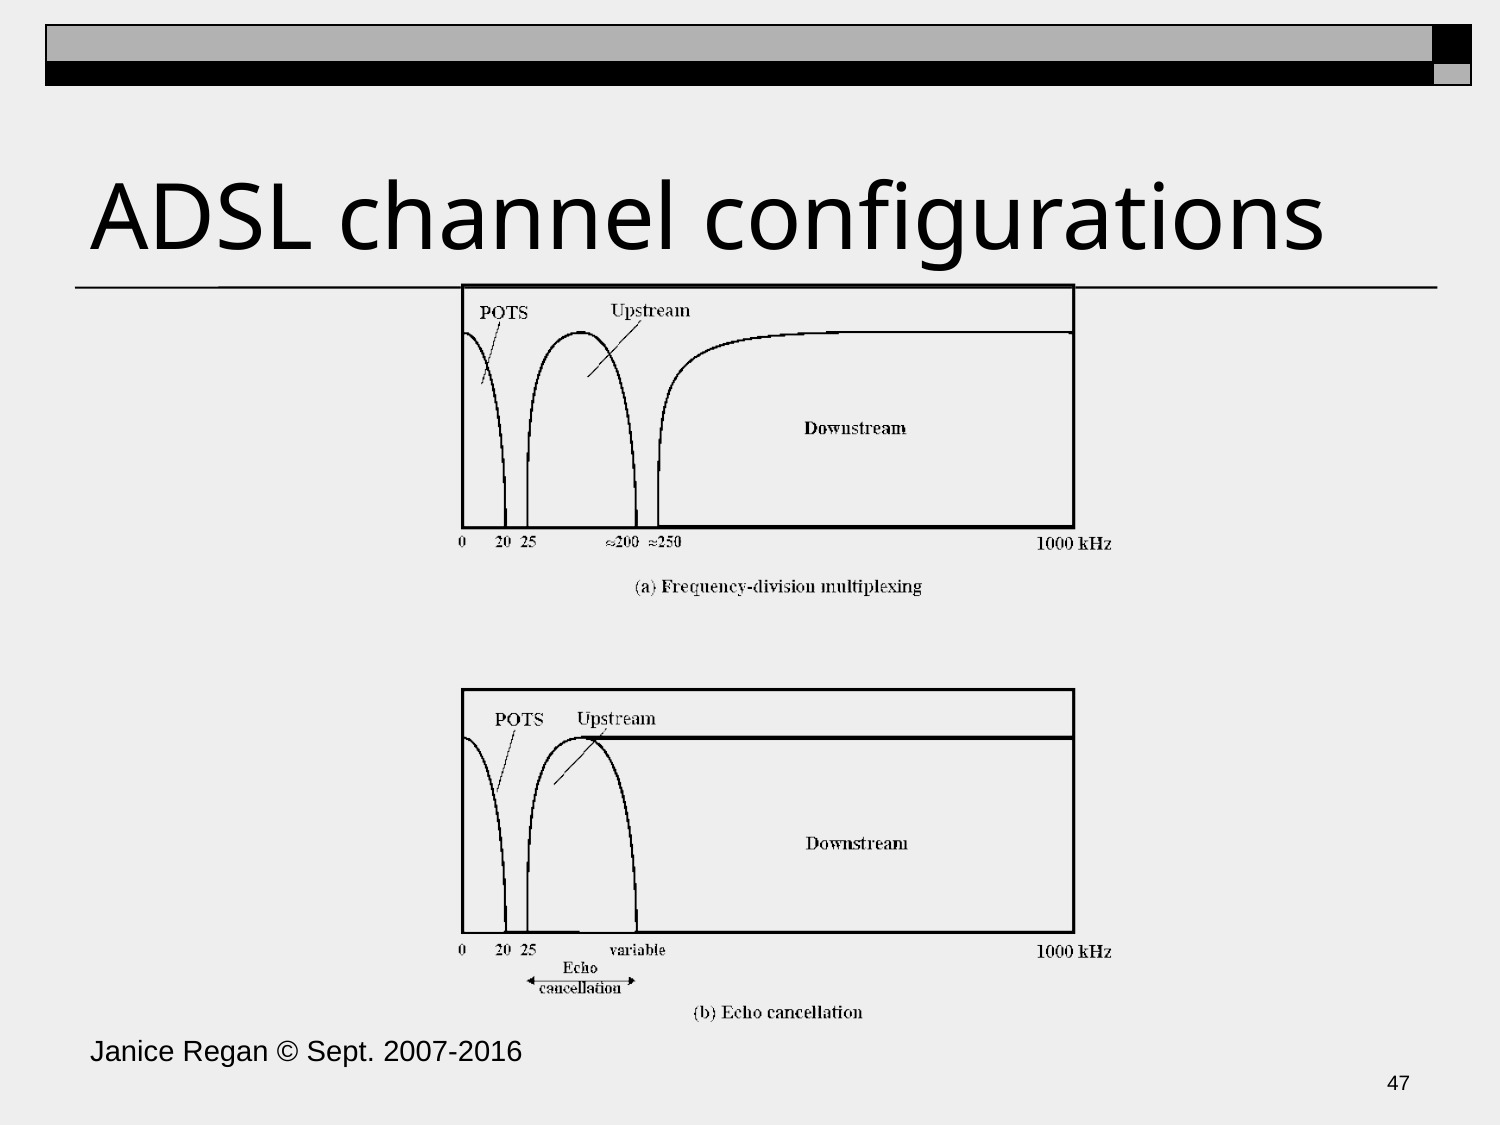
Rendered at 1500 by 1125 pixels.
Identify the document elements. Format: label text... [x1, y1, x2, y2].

slide_number 46 [1074, 1062, 1425, 1100]
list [436, 262, 1123, 1071]
title ADSL channel configurations [75, 87, 1425, 275]
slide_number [75, 1025, 796, 1100]
